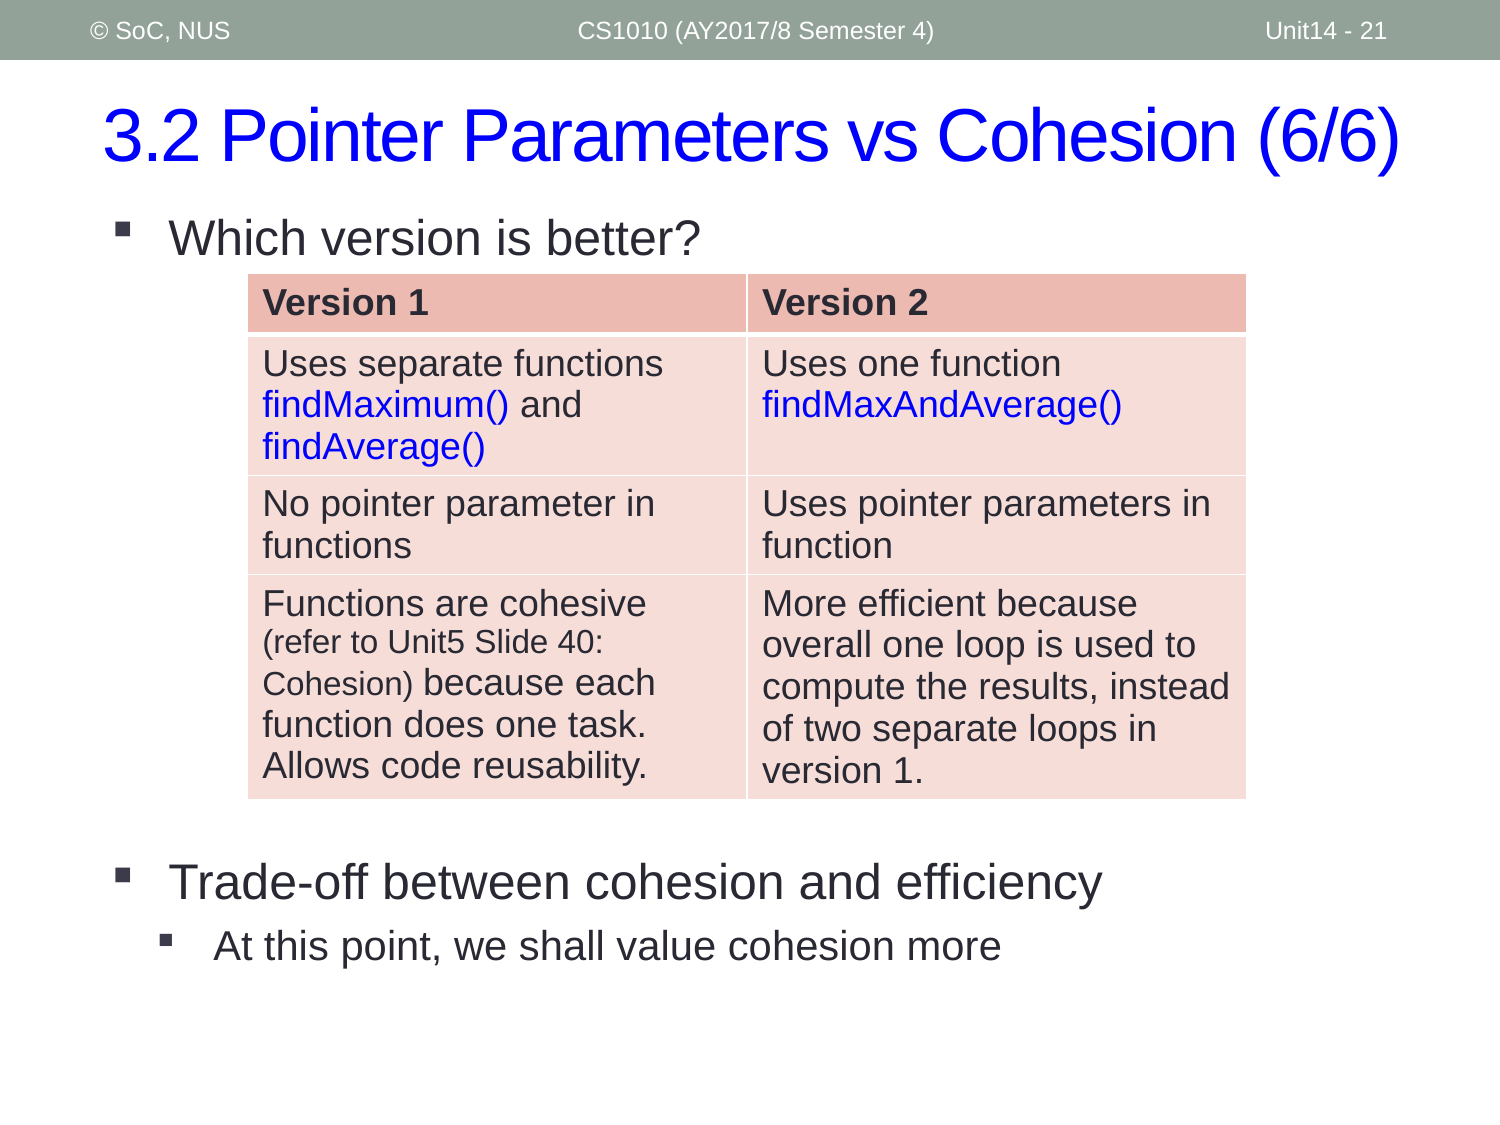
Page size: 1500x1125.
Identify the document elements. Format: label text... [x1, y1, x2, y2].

table_header Version 2 [748, 274, 1246, 332]
list Which version is better? [96, 197, 1447, 275]
title 3.2 Pointer Parameters vs Cohesion (6/6) [87, 62, 1463, 200]
table_cell Functions are cohesive (refer to Unit5 Slide 40: Cohesion) because each function does one task. Allows code reusability. [248, 575, 746, 799]
slide_number Unit14 - 21 [1250, 3, 1425, 57]
table_header Version 1 [248, 274, 746, 332]
table_cell Uses one function findMaxAndAverage() [748, 337, 1246, 475]
table_cell Uses separate functions findMaximum() and findAverage() [248, 337, 746, 475]
text_box Trade-off between cohesion and efficiency At this point, we shall value cohesion more [96, 846, 1447, 995]
footer CS1010 (AY2017/8 Semester 4) [562, 3, 1238, 57]
table_cell More efficient because overall one loop is used to compute the results, instead of two separate loops in version 1. [748, 575, 1246, 799]
table_cell Uses pointer parameters in function [748, 476, 1246, 574]
table_cell No pointer parameter in functions [248, 476, 746, 574]
slide_number © SoC, NUS [75, 3, 550, 57]
